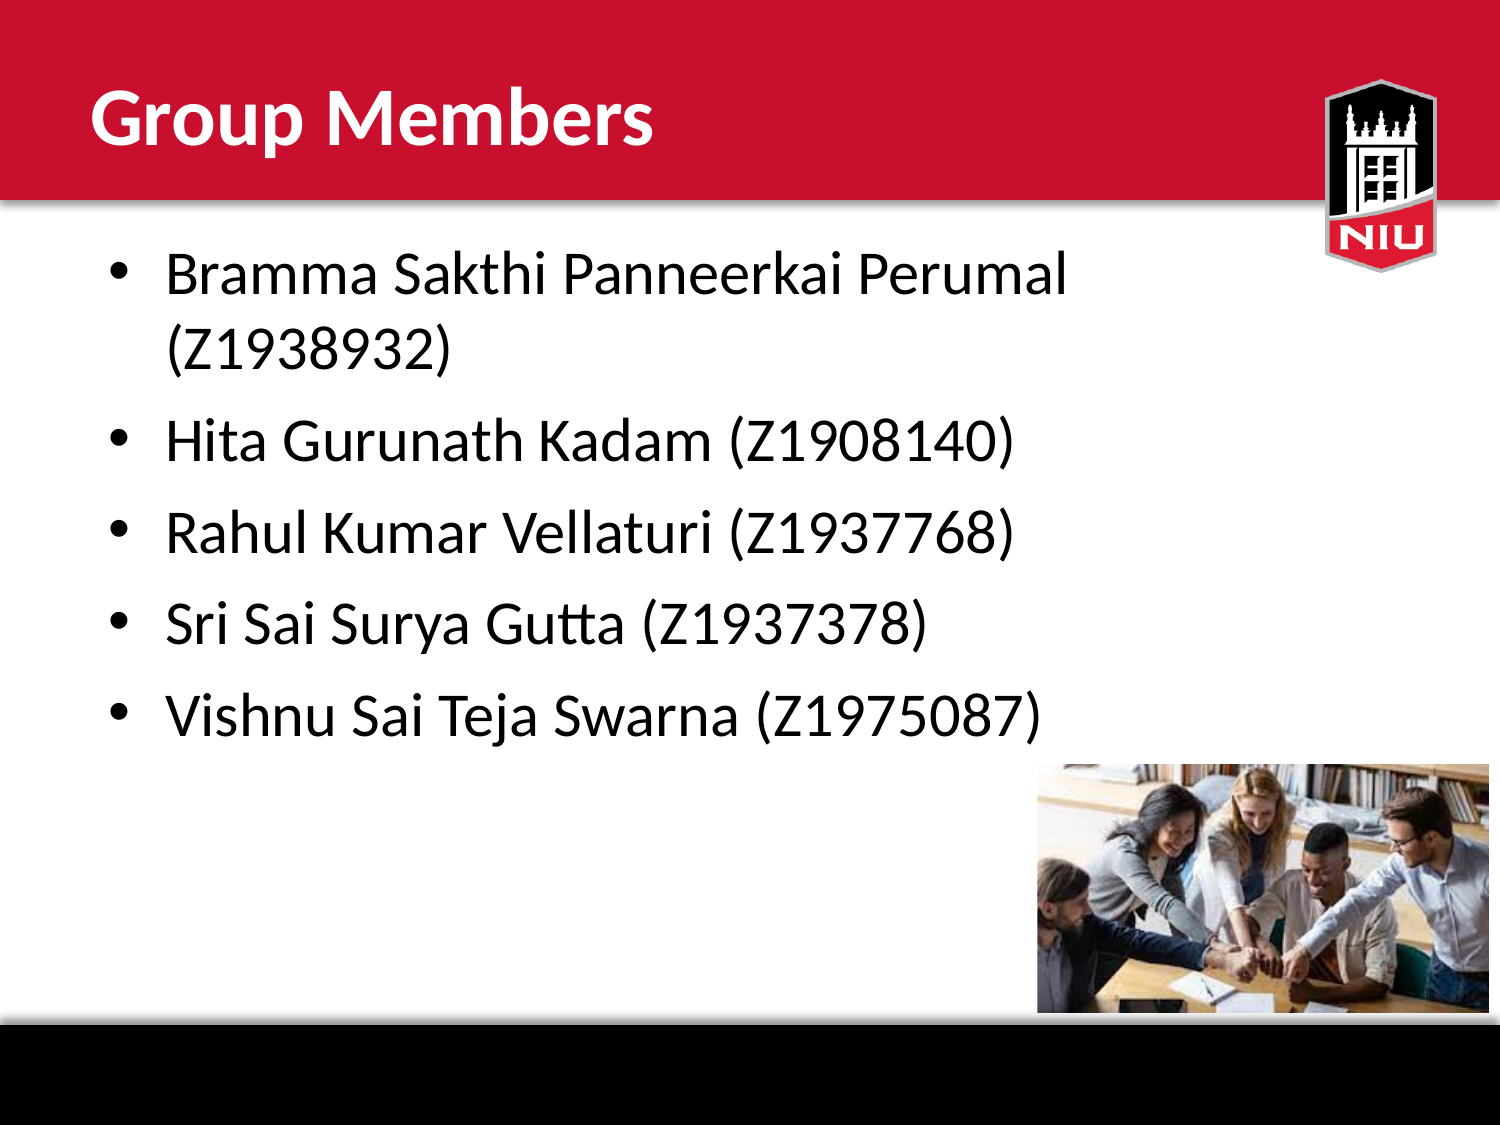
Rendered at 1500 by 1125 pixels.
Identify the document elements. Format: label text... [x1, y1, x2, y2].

title Group Members [75, 24, 1313, 200]
picture [1037, 763, 1490, 1013]
picture [1325, 79, 1437, 273]
list Bramma Sakthi Panneerkai Perumal (Z1938932) Hita Gurunath Kadam (Z1908140) Rahul Kumar Vellaturi (Z1937768) Sri Sai Surya Gutta (Z1937378) Vishnu Sai Teja Swarna (Z1975087) [75, 224, 1363, 988]
